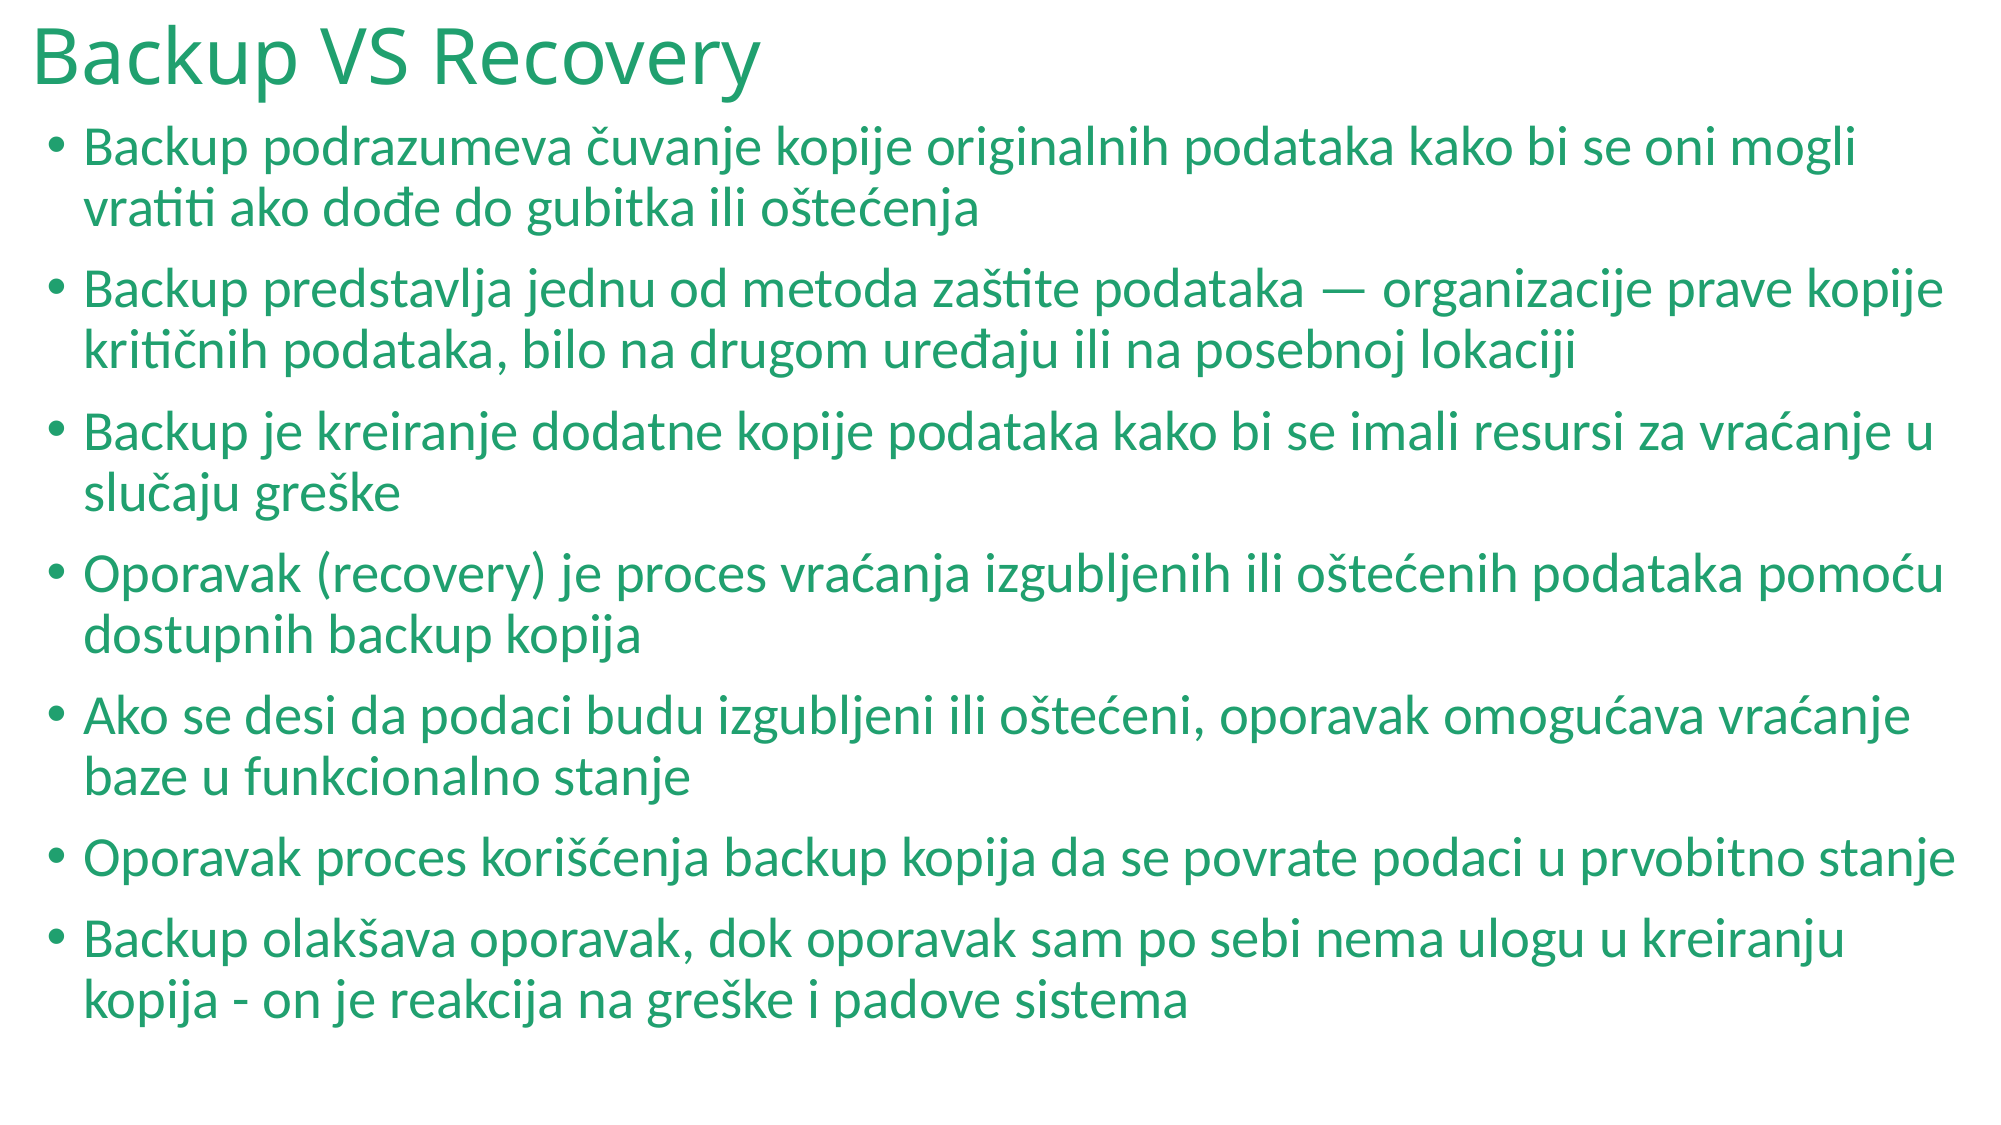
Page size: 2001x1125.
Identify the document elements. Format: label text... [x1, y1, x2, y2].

title Backup VS Recovery [15, 10, 1966, 110]
list Backup podrazumeva čuvanje kopije originalnih podataka kako bi se oni mogli vratiti ako dođe do gubitka ili oštećenja Backup predstavlja jednu od metoda zaštite podataka — organizacije prave kopije kritičnih podataka, bilo na drugom uređaju ili na posebnoj lokaciji Backup je kreiranje dodatne kopije podataka kako bi se imali resursi za vraćanje u slučaju greške Oporavak (recovery) je proces vraćanja izgubljenih ili oštećenih podataka pomoću dostupnih backup kopija Ako se desi da podaci budu izgubljeni ili oštećeni, oporavak omogućava vraćanje baze u funkcionalno stanje Oporavak proces korišćenja backup kopija da se povrate podaci u prvobitno stanje Backup olakšava oporavak, dok oporavak sam po sebi nema ulogu u kreiranju kopija - on je reakcija na greške i padove sistema [31, 109, 1989, 1101]
